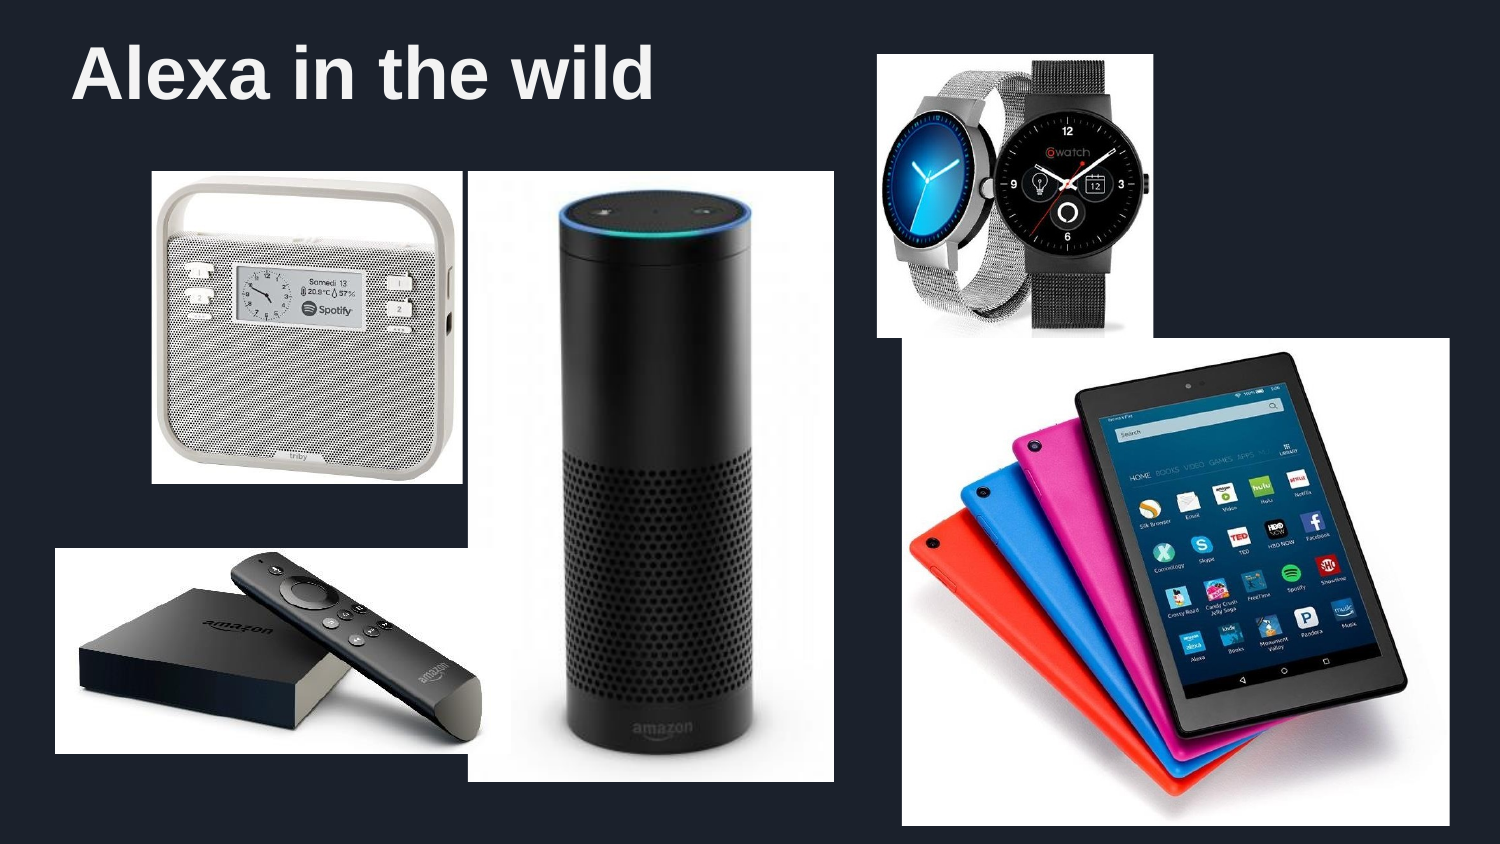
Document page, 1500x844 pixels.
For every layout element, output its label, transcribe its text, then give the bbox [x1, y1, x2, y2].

text_box [467, 171, 834, 782]
text_box [901, 338, 1450, 826]
text_box [876, 54, 1154, 338]
text_box [55, 548, 512, 754]
text_box [151, 171, 463, 484]
title Alexa in the wild [68, 22, 660, 117]
